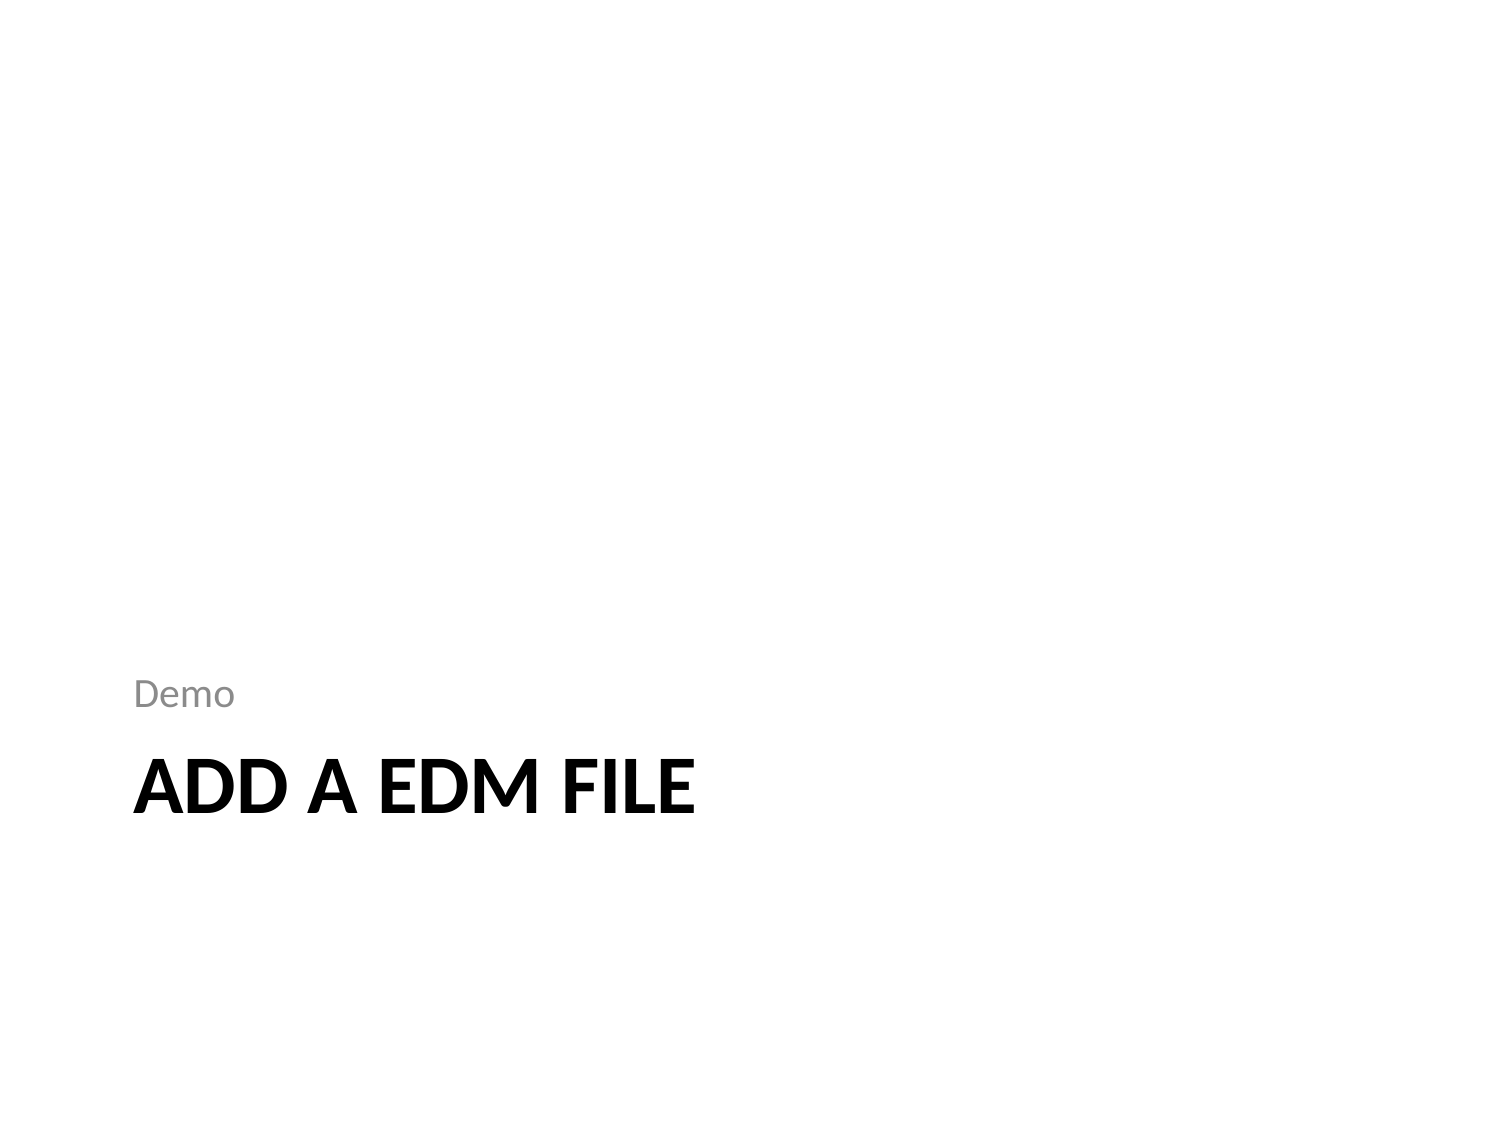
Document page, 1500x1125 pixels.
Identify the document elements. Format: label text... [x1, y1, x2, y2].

list Demo [118, 476, 1394, 723]
title Add a EDM File [118, 723, 1394, 947]
